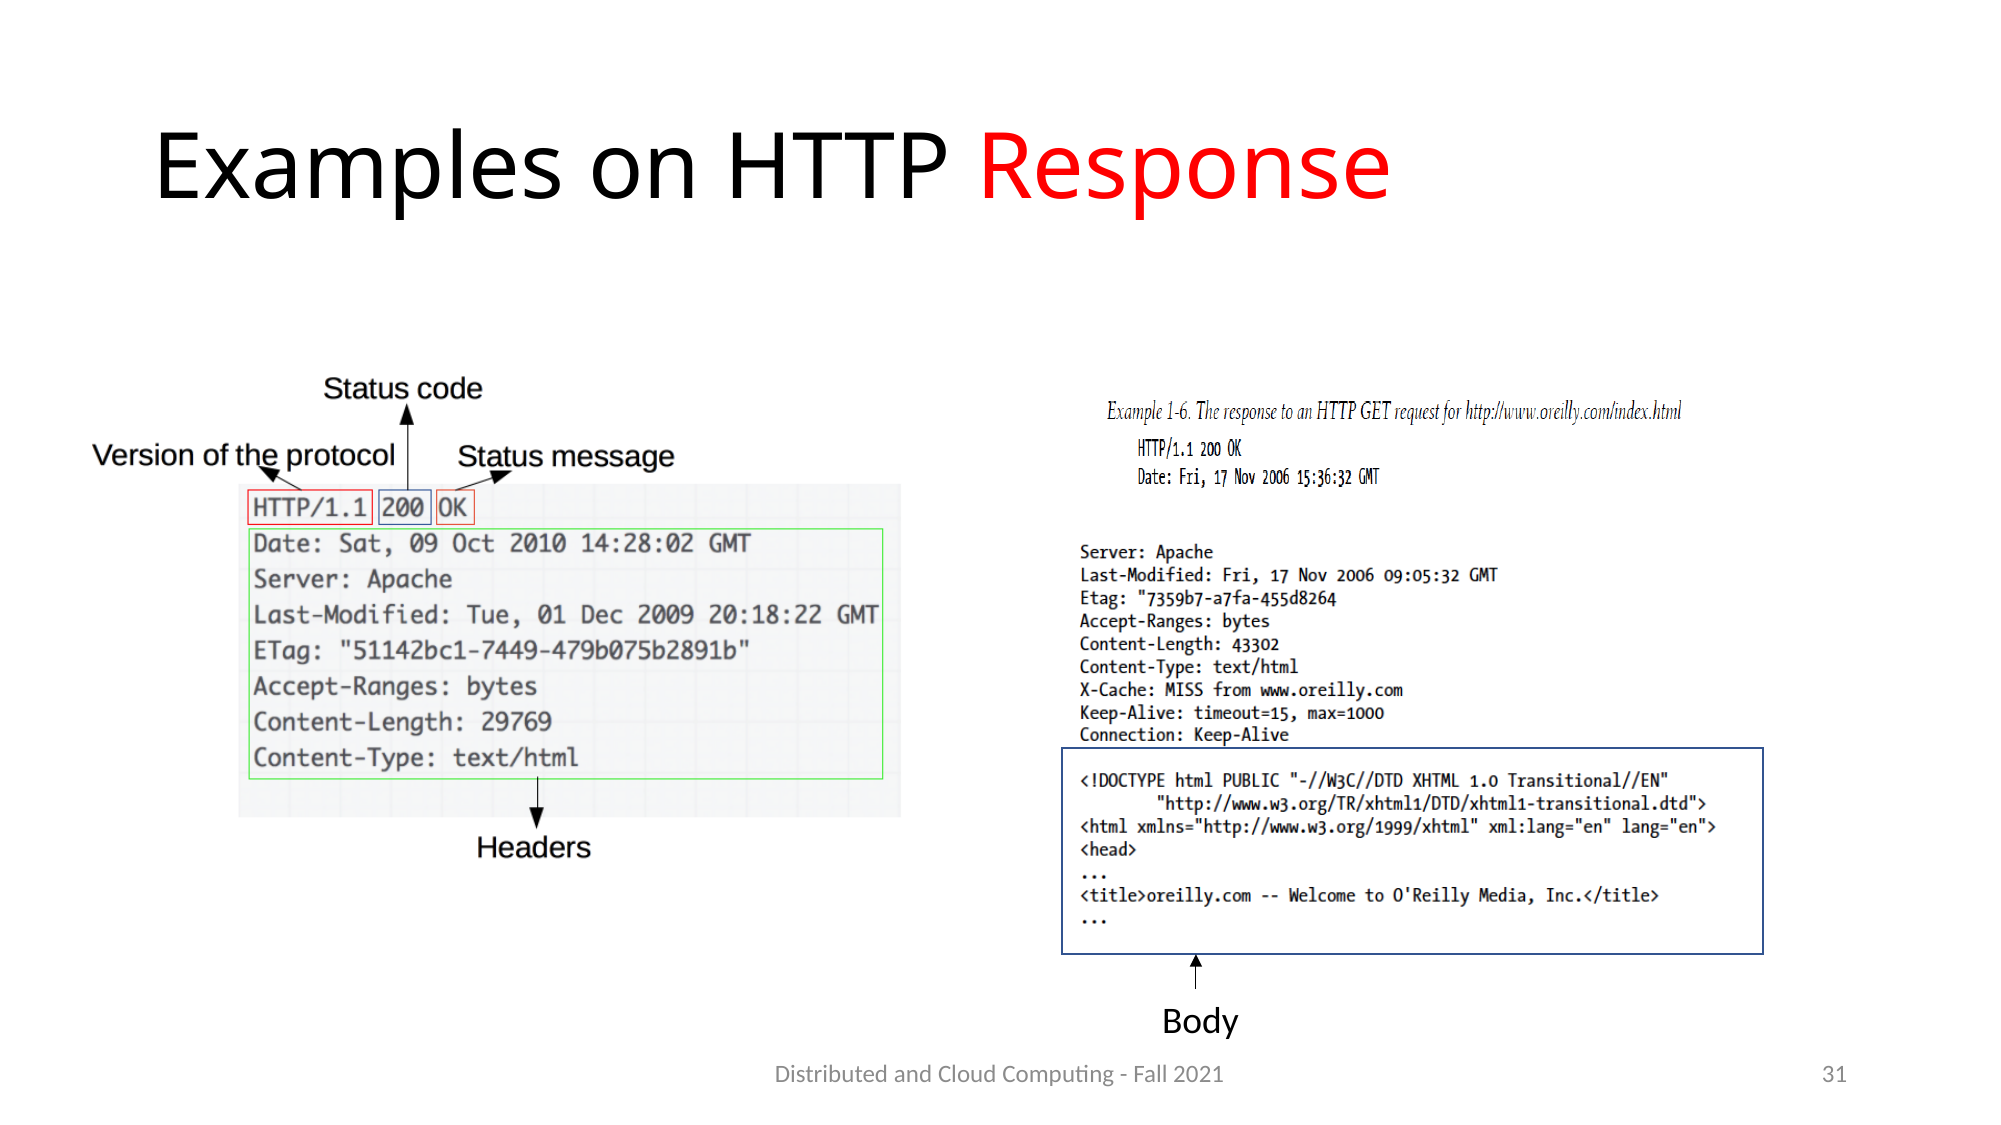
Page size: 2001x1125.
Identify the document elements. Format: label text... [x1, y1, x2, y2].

footer Distributed and Cloud Computing - Fall 2021 [662, 1042, 1338, 1103]
text_box [1061, 747, 1764, 955]
slide_number 31 [1412, 1042, 1863, 1103]
picture [80, 355, 921, 904]
title Examples on HTTP Response [137, 59, 1863, 278]
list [1102, 389, 1709, 519]
picture [1079, 526, 1746, 935]
text_box Body [1147, 989, 1352, 1049]
